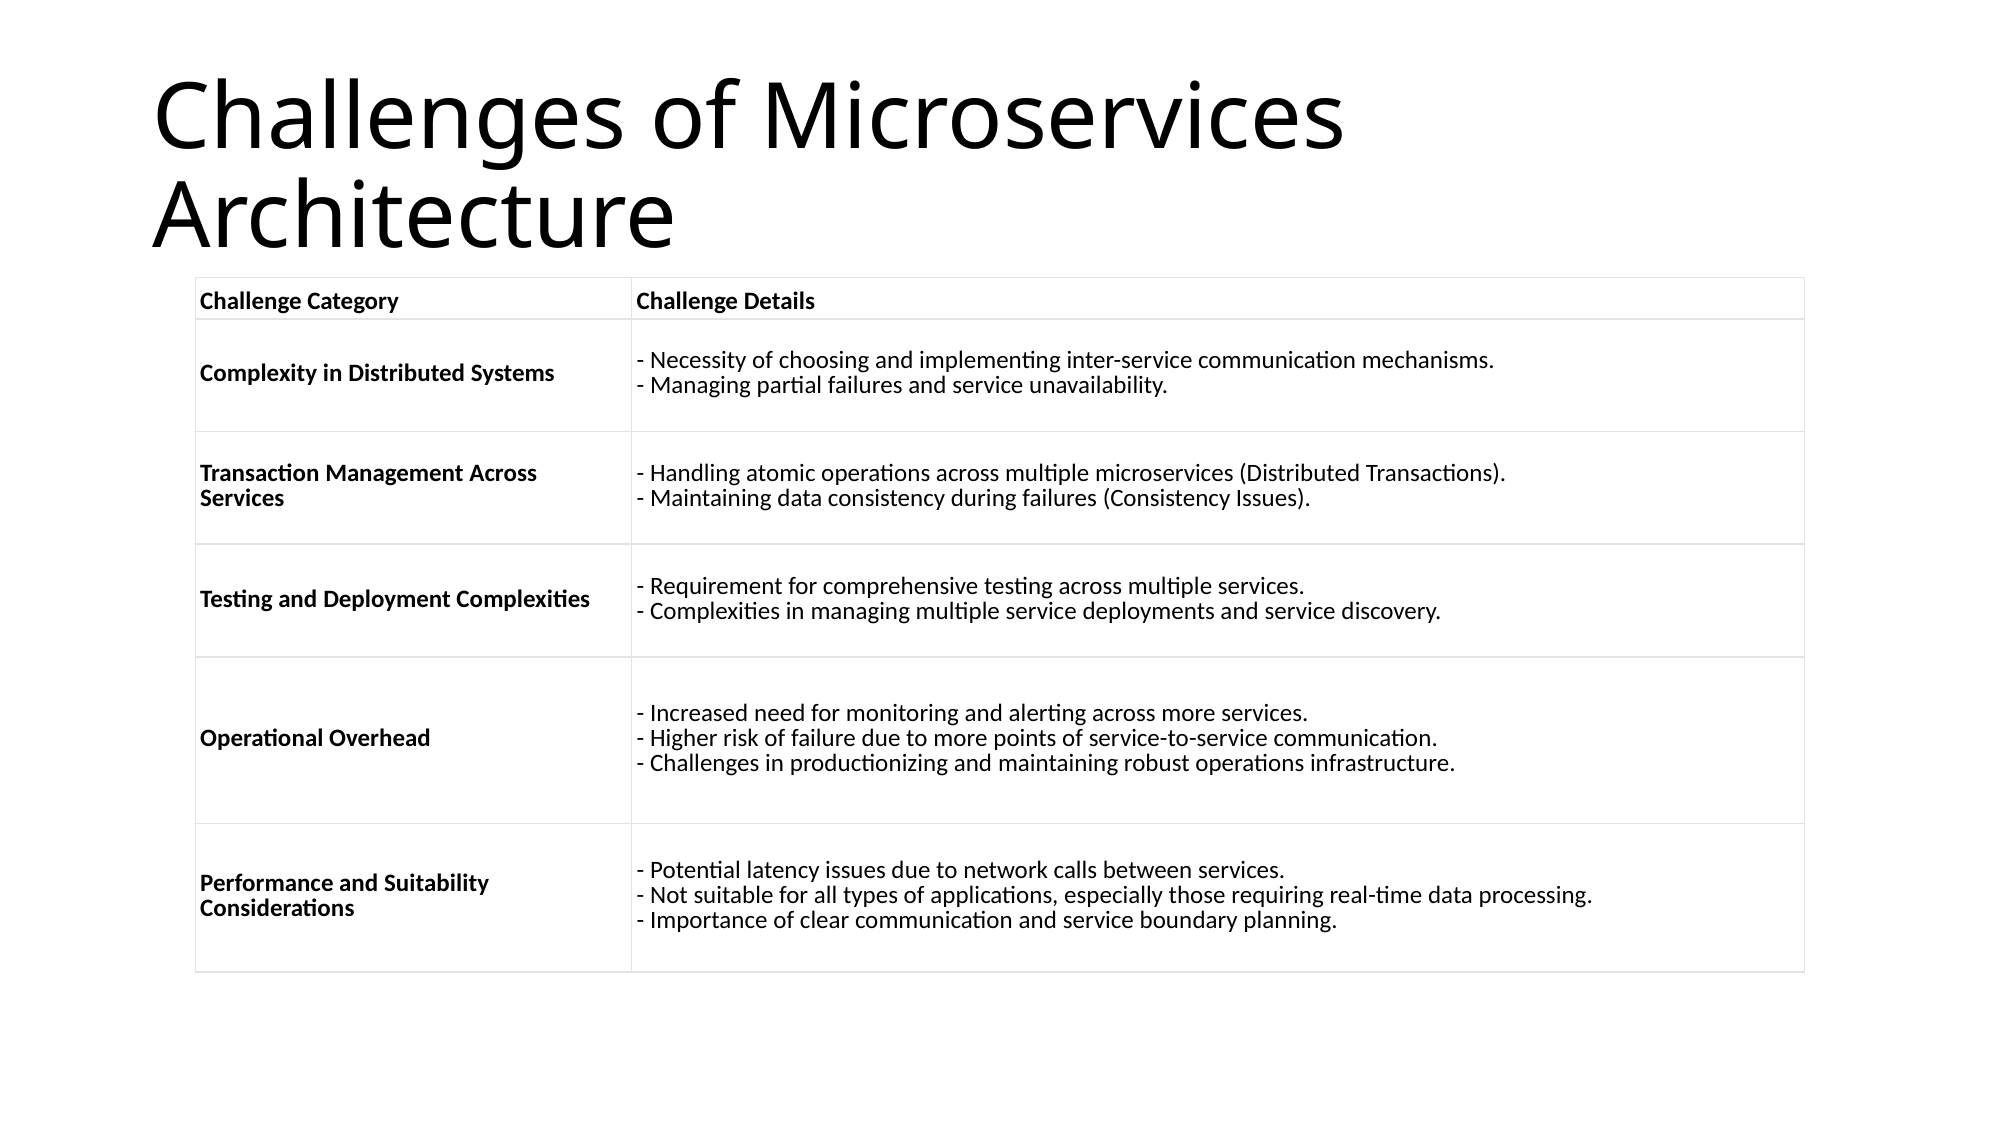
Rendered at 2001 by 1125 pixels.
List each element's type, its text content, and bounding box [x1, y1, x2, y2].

table_cell Testing and Deployment Complexities [196, 545, 631, 656]
table_cell - Handling atomic operations across multiple microservices (Distributed Transactions). - Maintaining data consistency during failures (Consistency Issues). [632, 432, 1804, 543]
table_cell Transaction Management Across Services [196, 432, 631, 543]
table_header Challenge Details [632, 278, 1804, 318]
table_header Challenge Category [196, 278, 631, 318]
table_cell - Requirement for comprehensive testing across multiple services. - Complexities in managing multiple service deployments and service discovery. [632, 545, 1804, 656]
table_cell Performance and Suitability Considerations [196, 824, 631, 971]
table_cell - Increased need for monitoring and alerting across more services. - Higher risk of failure due to more points of service-to-service communication. - Challenges in productionizing and maintaining robust operations infrastructure. [632, 658, 1804, 823]
table_cell - Necessity of choosing and implementing inter-service communication mechanisms. - Managing partial failures and service unavailability. [632, 320, 1804, 431]
table_cell - Potential latency issues due to network calls between services. - Not suitable for all types of applications, especially those requiring real-time data processing. - Importance of clear communication and service boundary planning. [632, 824, 1804, 971]
table_cell Operational Overhead [196, 658, 631, 823]
title Challenges of Microservices Architecture [137, 59, 1863, 278]
table_cell Complexity in Distributed Systems [196, 320, 631, 431]
